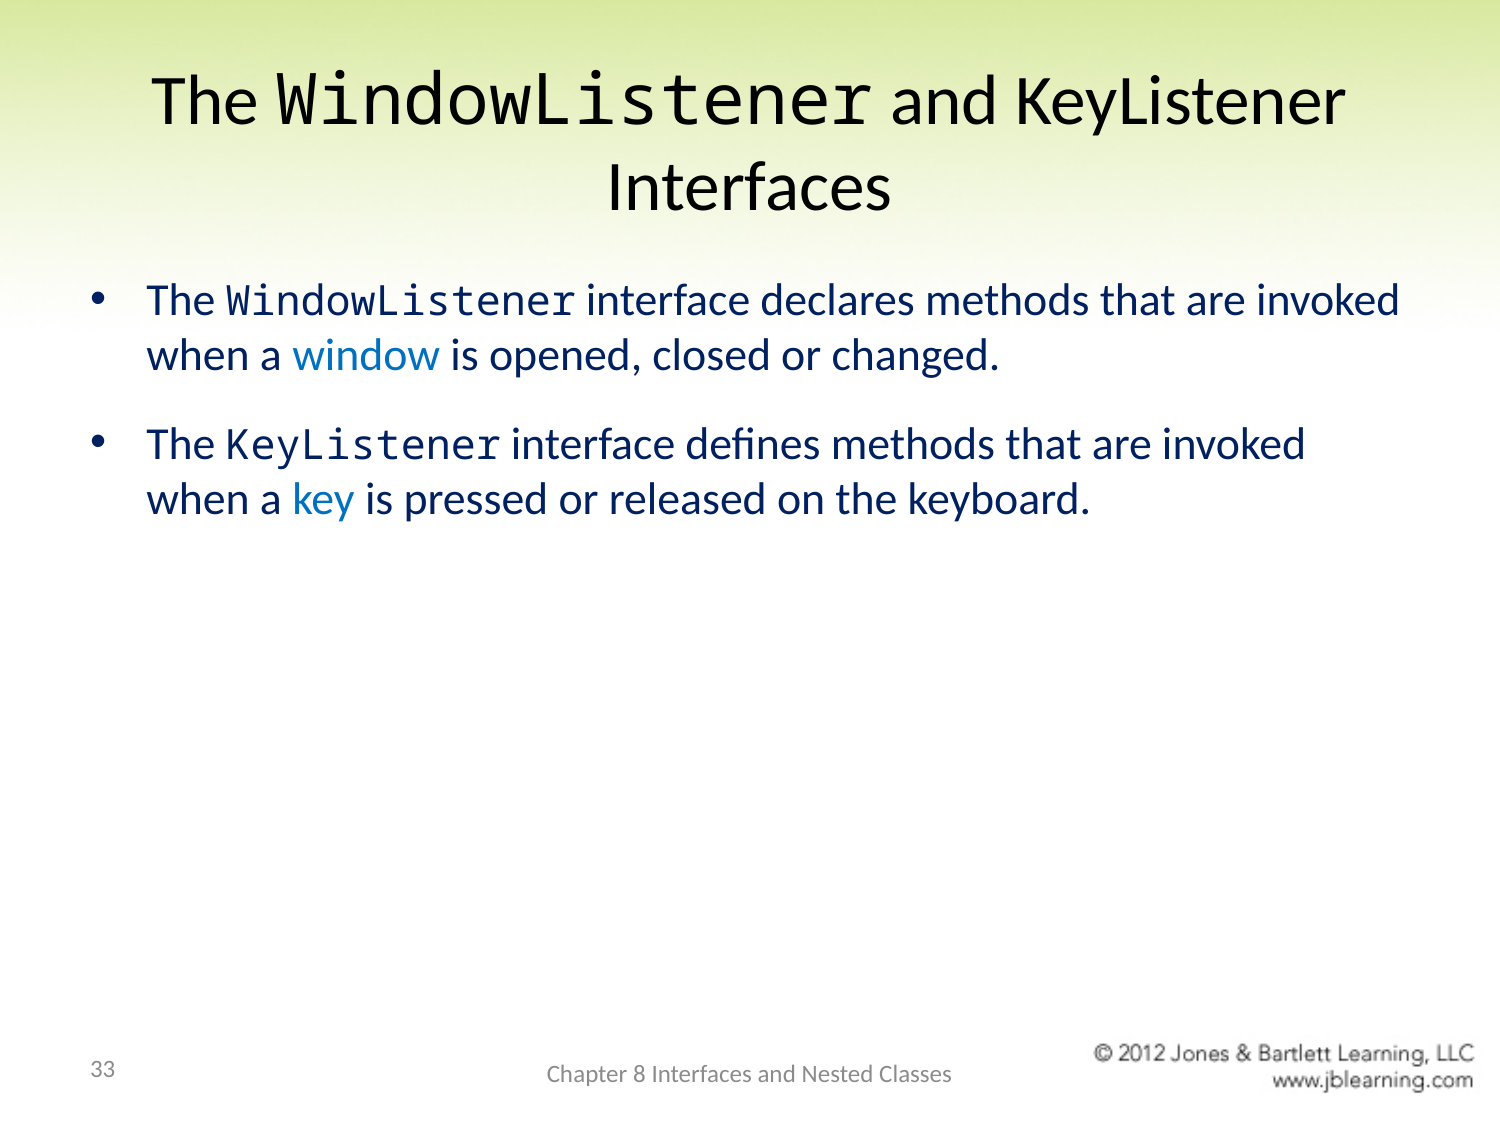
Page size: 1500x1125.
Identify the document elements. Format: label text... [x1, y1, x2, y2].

title The WindowListener and KeyListener Interfaces [75, 45, 1425, 233]
slide_number 33 [75, 1037, 425, 1098]
footer Chapter 8 Interfaces and Nested Classes [512, 1042, 988, 1103]
list The WindowListener interface declares methods that are invoked when a window is opened, closed or changed. The KeyListener interface defines methods that are invoked when a key is pressed or released on the keyboard. [75, 262, 1425, 1005]
picture [0, 0, 1500, 1125]
